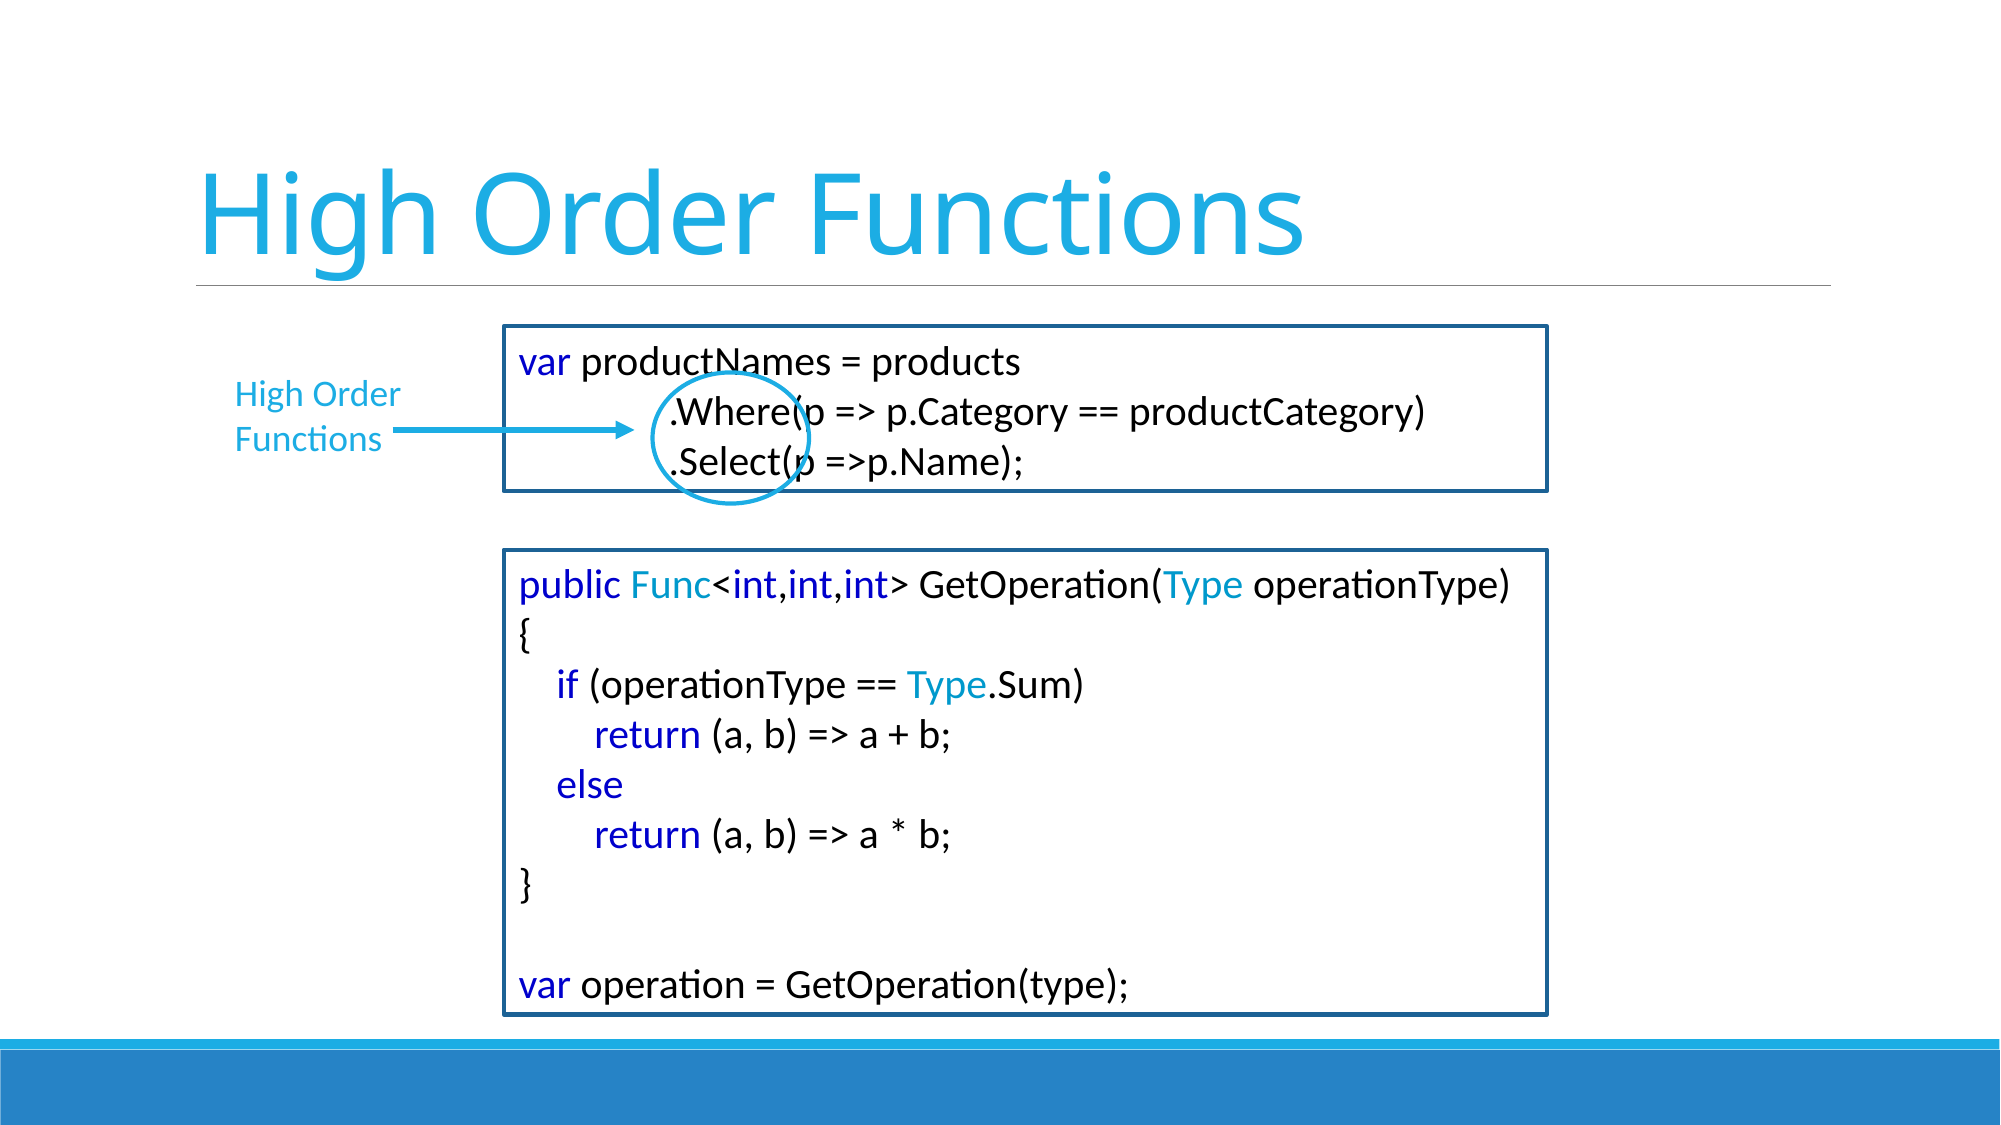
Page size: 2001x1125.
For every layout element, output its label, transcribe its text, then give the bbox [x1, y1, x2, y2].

text_box var productNames = products .Where(p => p.Category == productCategory) .Select(p =>p.Name); [502, 325, 1548, 492]
title High Order Functions [180, 47, 1830, 285]
text_box public Func<int,int,int> GetOperation(Type operationType) { if (operationType == Type.Sum) return (a, b) => a + b; else return (a, b) => a * b; } var operation = GetOperation(type); [502, 548, 1548, 1016]
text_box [218, 361, 810, 504]
